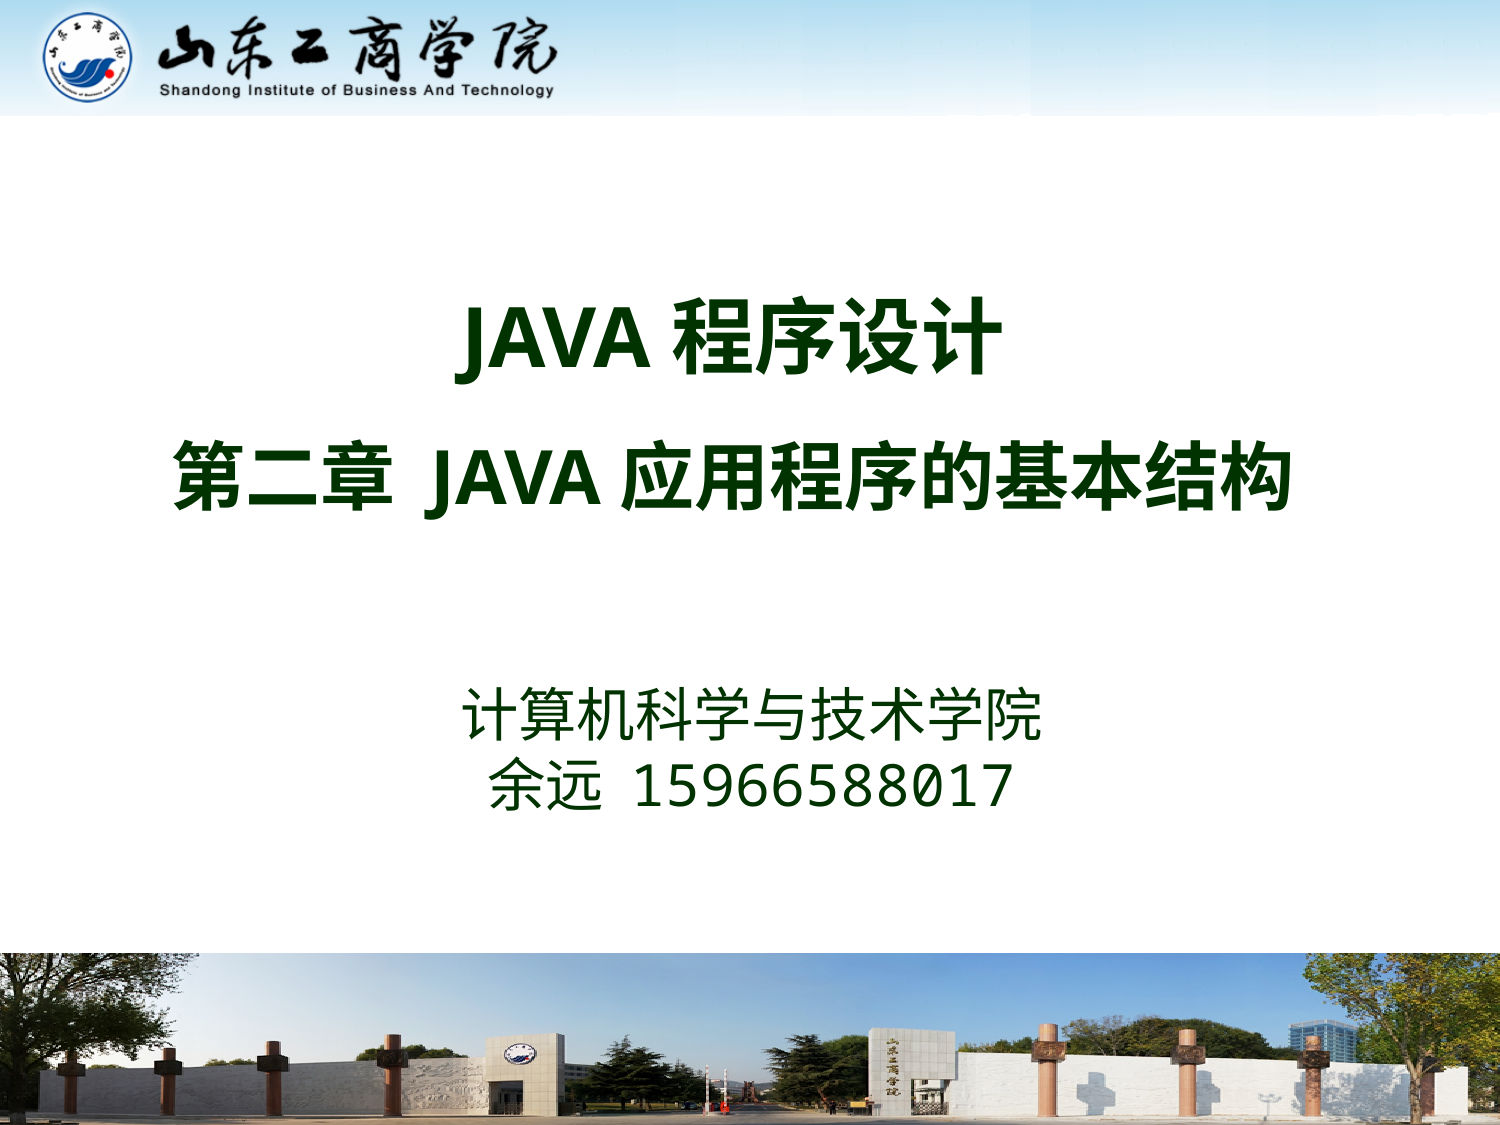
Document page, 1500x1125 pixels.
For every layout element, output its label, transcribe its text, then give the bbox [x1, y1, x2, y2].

text_box JAVA程序设计 第二章 JAVA应用程序的基本结构 [117, 227, 1349, 527]
text_box 计算机科学与技术学院 余远 15966588017 [136, 671, 1368, 826]
picture [0, 952, 1500, 1125]
picture [0, 0, 1500, 116]
